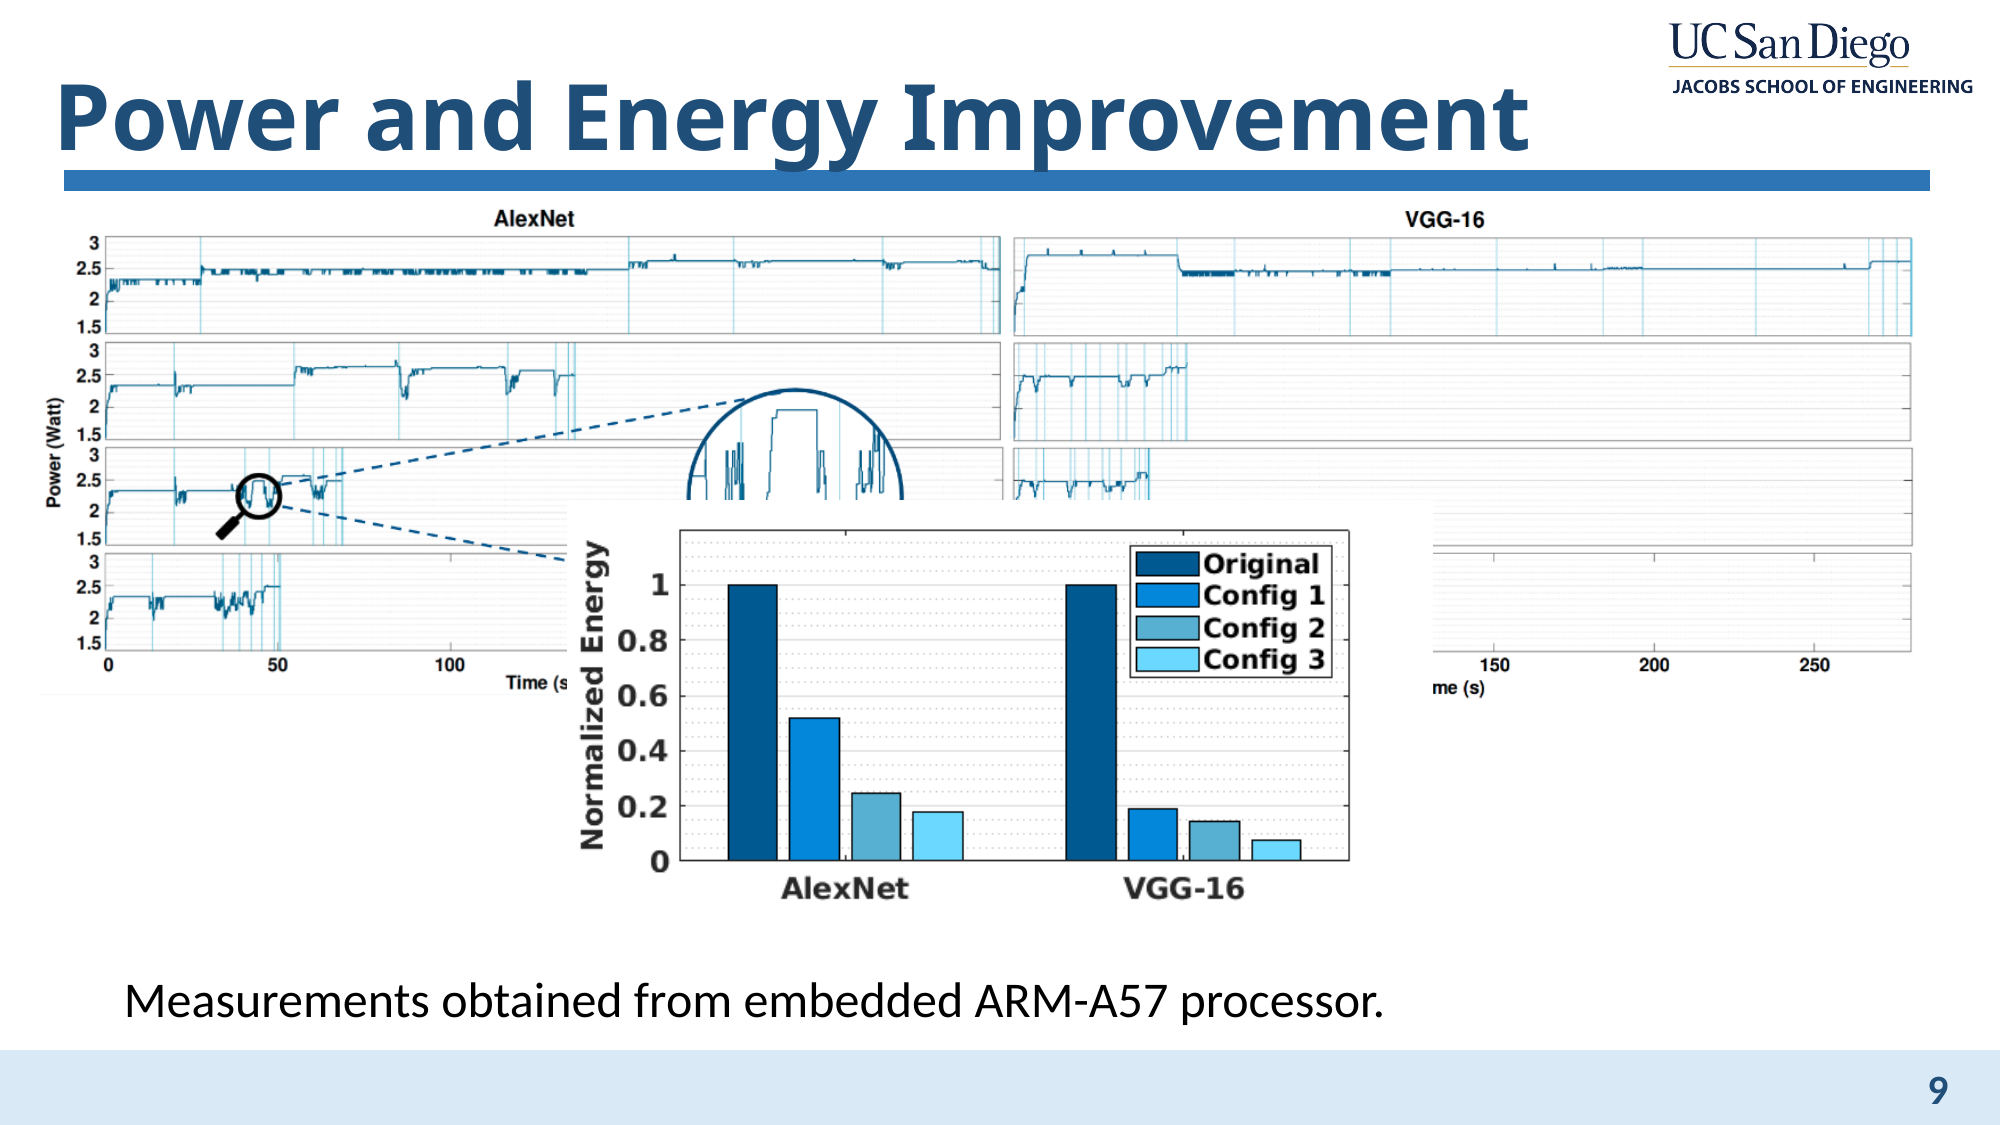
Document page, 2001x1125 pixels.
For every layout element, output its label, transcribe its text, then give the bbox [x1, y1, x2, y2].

text_box Measurements obtained from embedded ARM-A57 processor. [109, 960, 1401, 1035]
title Power and Energy Improvement [38, 11, 1982, 230]
picture [38, 202, 1923, 907]
slide_number 9 [1513, 1057, 1964, 1118]
text_box [0, 1050, 2000, 1125]
